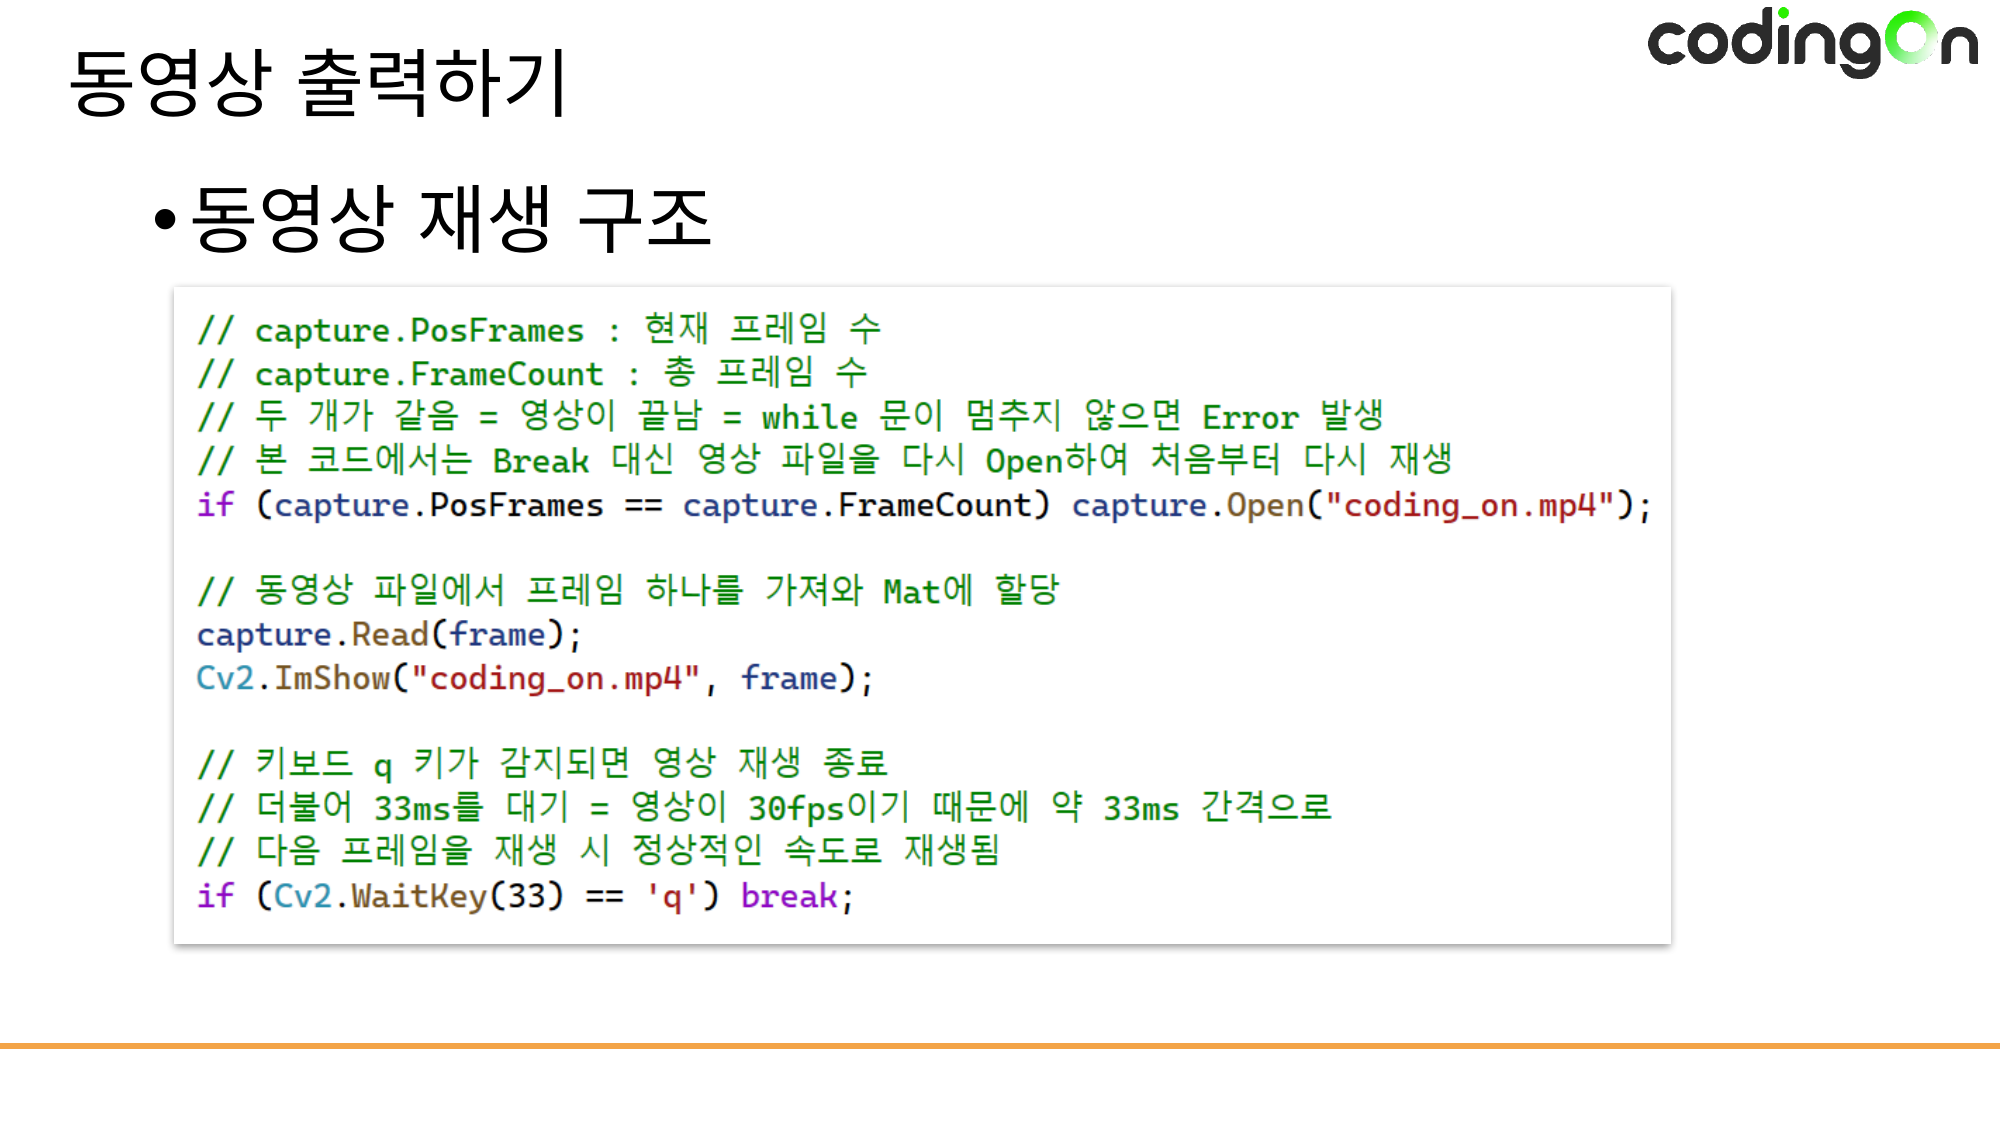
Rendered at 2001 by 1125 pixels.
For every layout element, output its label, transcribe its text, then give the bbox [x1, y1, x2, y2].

picture [188, 301, 1657, 930]
list 동영상 재생 구조 [137, 175, 1863, 1012]
title 동영상 출력하기 [52, 17, 1492, 157]
picture [1648, 7, 1978, 79]
